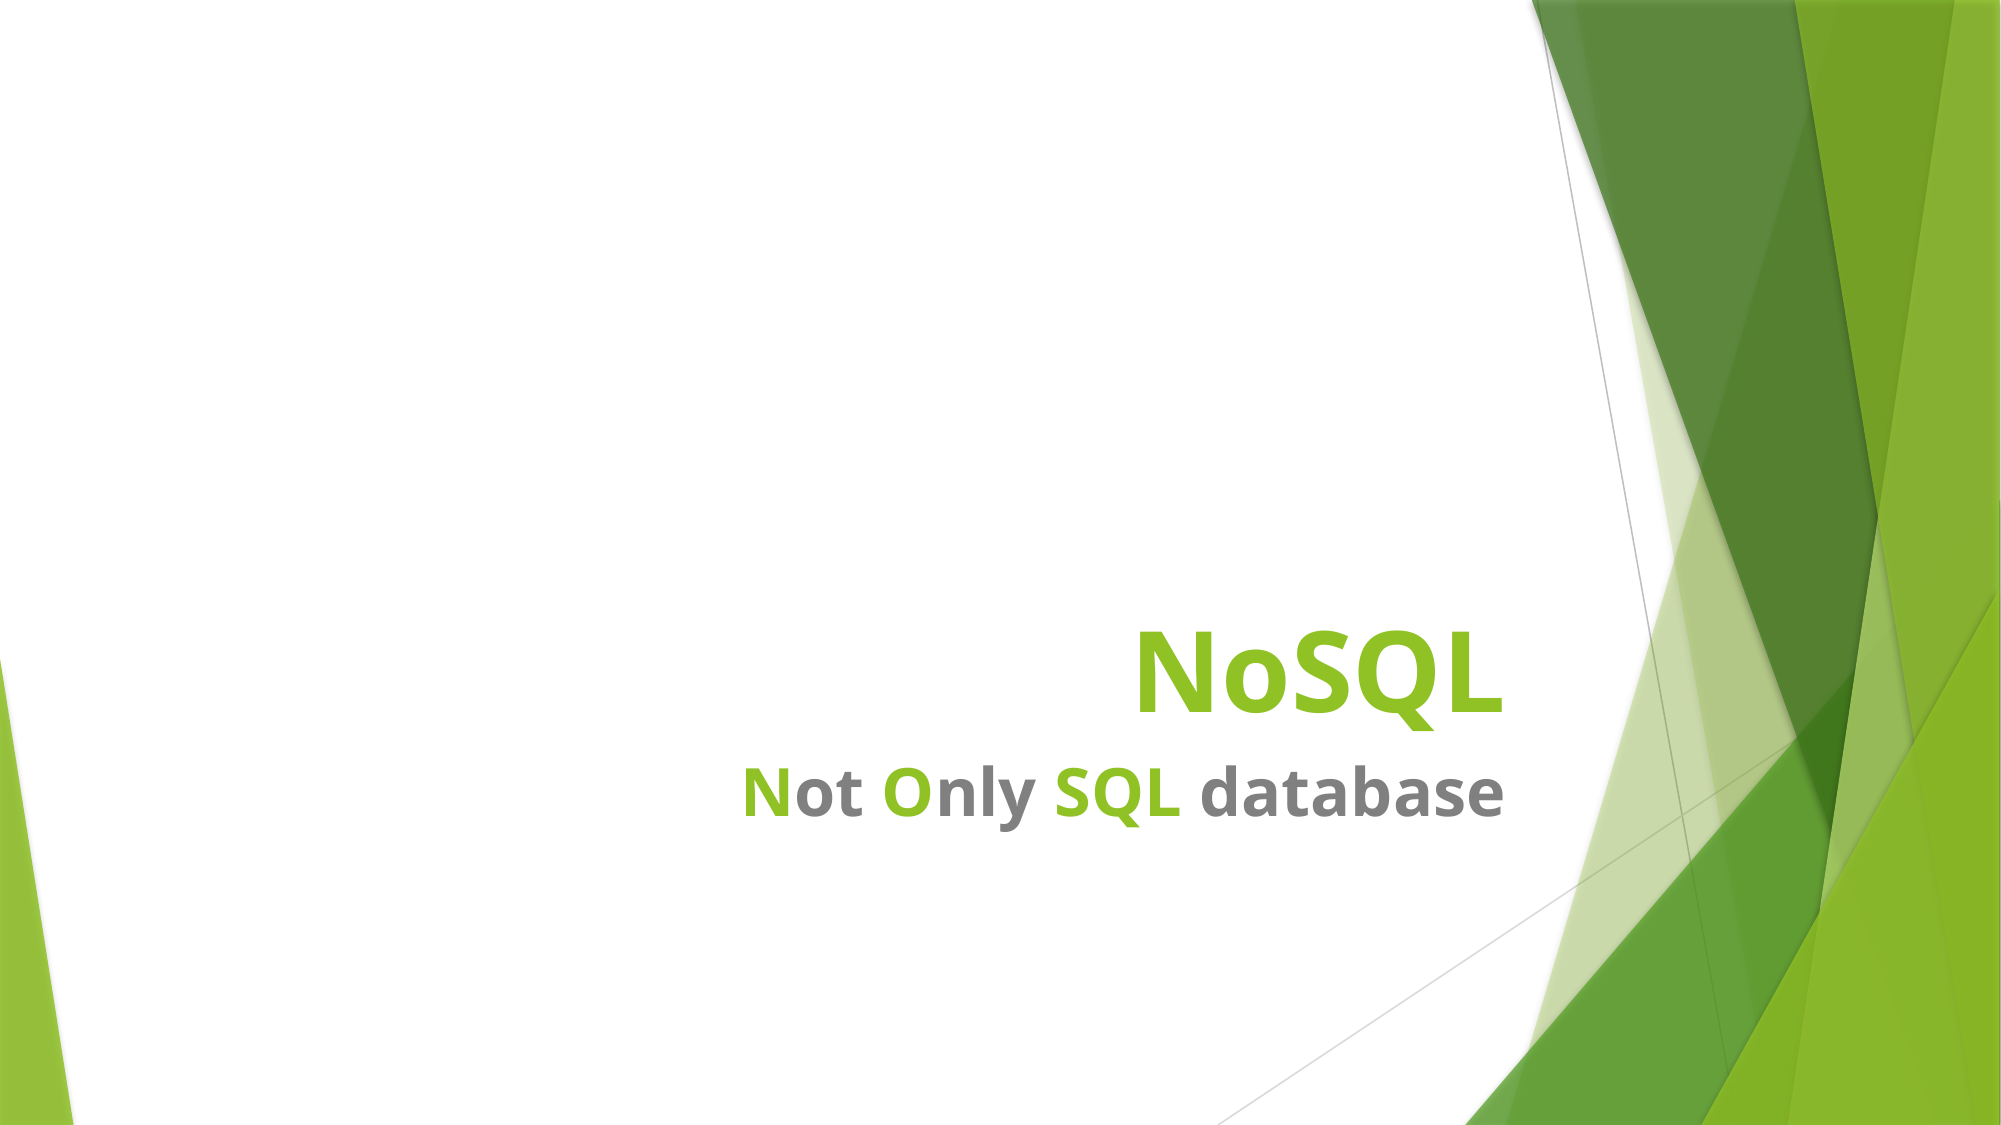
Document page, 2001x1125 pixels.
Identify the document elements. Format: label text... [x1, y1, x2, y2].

title NoSQL [111, 443, 1522, 742]
list Not Only SQL database [111, 742, 1522, 884]
